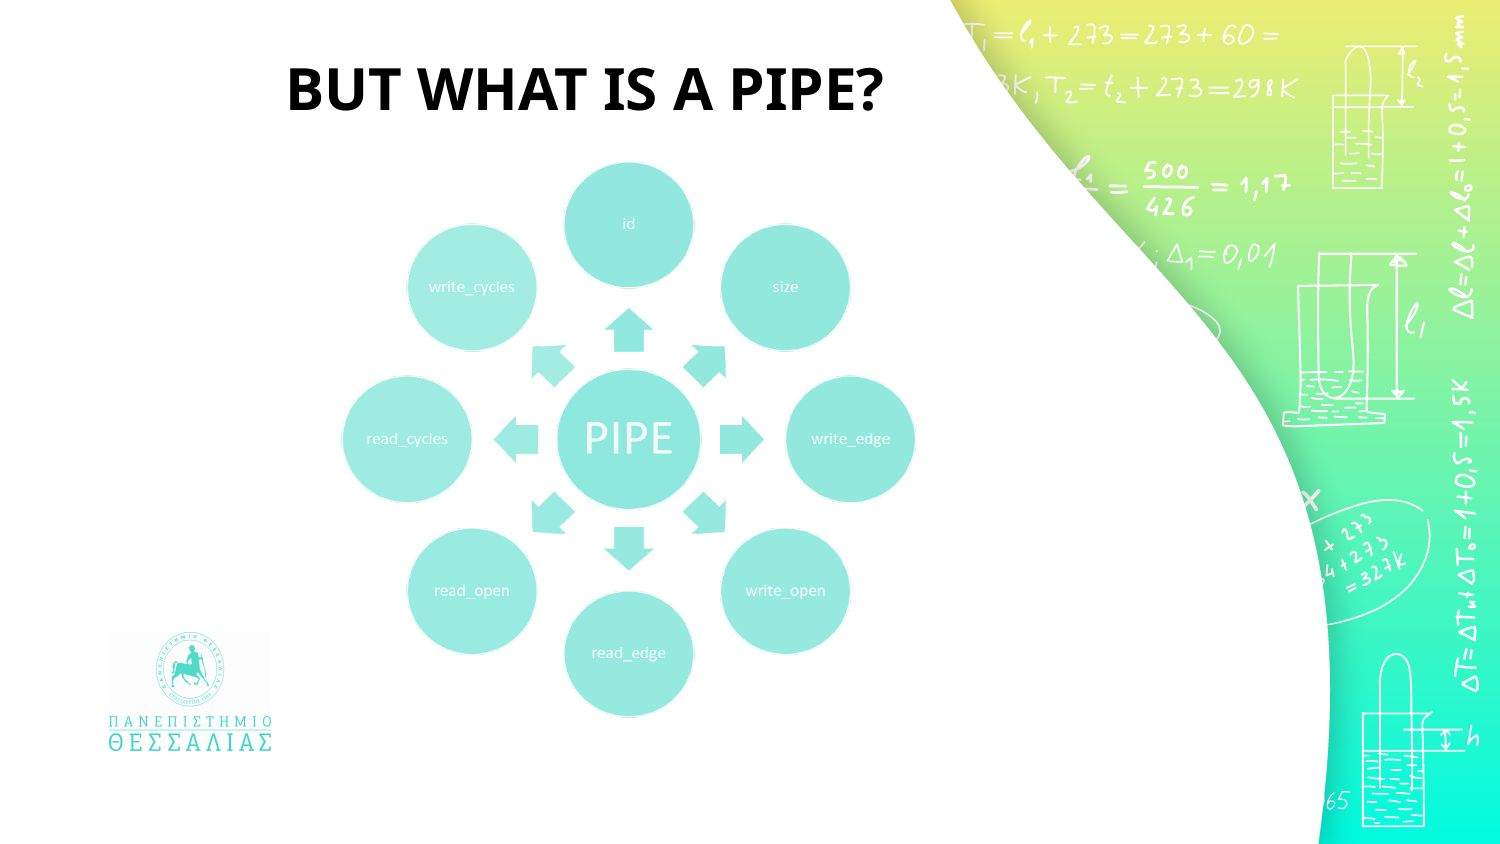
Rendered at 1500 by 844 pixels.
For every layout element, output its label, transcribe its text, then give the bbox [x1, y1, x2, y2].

title BUT WHAT IS A PIPE? [270, 36, 1137, 142]
picture [109, 159, 1063, 751]
